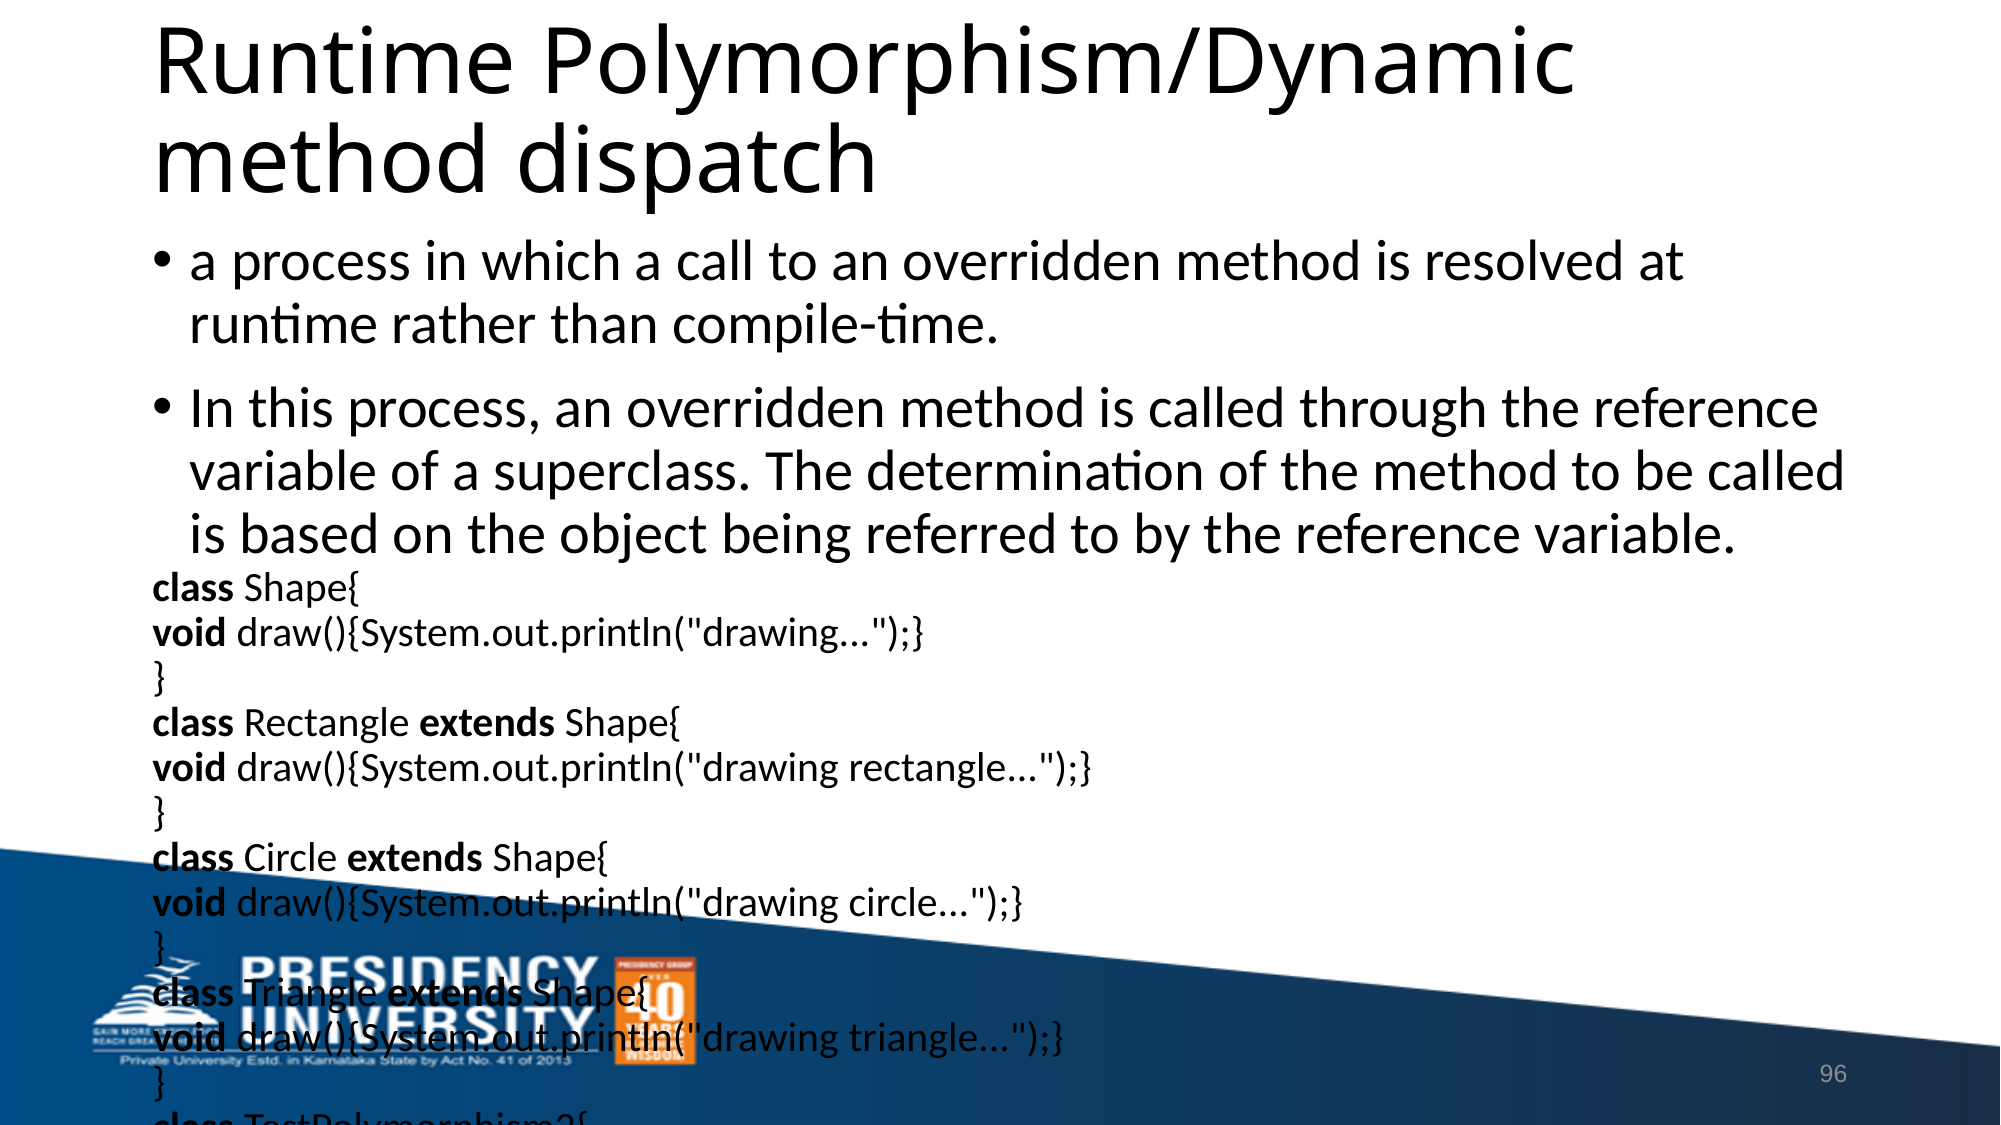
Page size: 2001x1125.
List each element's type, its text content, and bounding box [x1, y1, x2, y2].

title Runtime Polymorphism/Dynamic method dispatch [137, 59, 1863, 222]
slide_number 96 [1412, 1042, 1863, 1103]
picture [0, 845, 2000, 1125]
list a process in which a call to an overridden method is resolved at runtime rather than compile-time. In this process, an overridden method is called through the reference variable of a superclass. The determination of the method to be called is based on the object being referred to by the reference variable. class Shape{ void draw(){System.out.println("drawing...");} } class Rectangle extends Shape{ void draw(){System.out.println("drawing rectangle...");} } class Circle extends Shape{ void draw(){System.out.println("drawing circle...");} } class Triangle extends Shape{ void draw(){System.out.println("drawing triangle...");} } class TestPolymorphism2{ public static void main(String args[]){ Shape s; s=new Rectangle(); s.draw(); s=new Circle(); s.draw(); s=new Triangle(); s.draw(); } } [137, 222, 1863, 1014]
